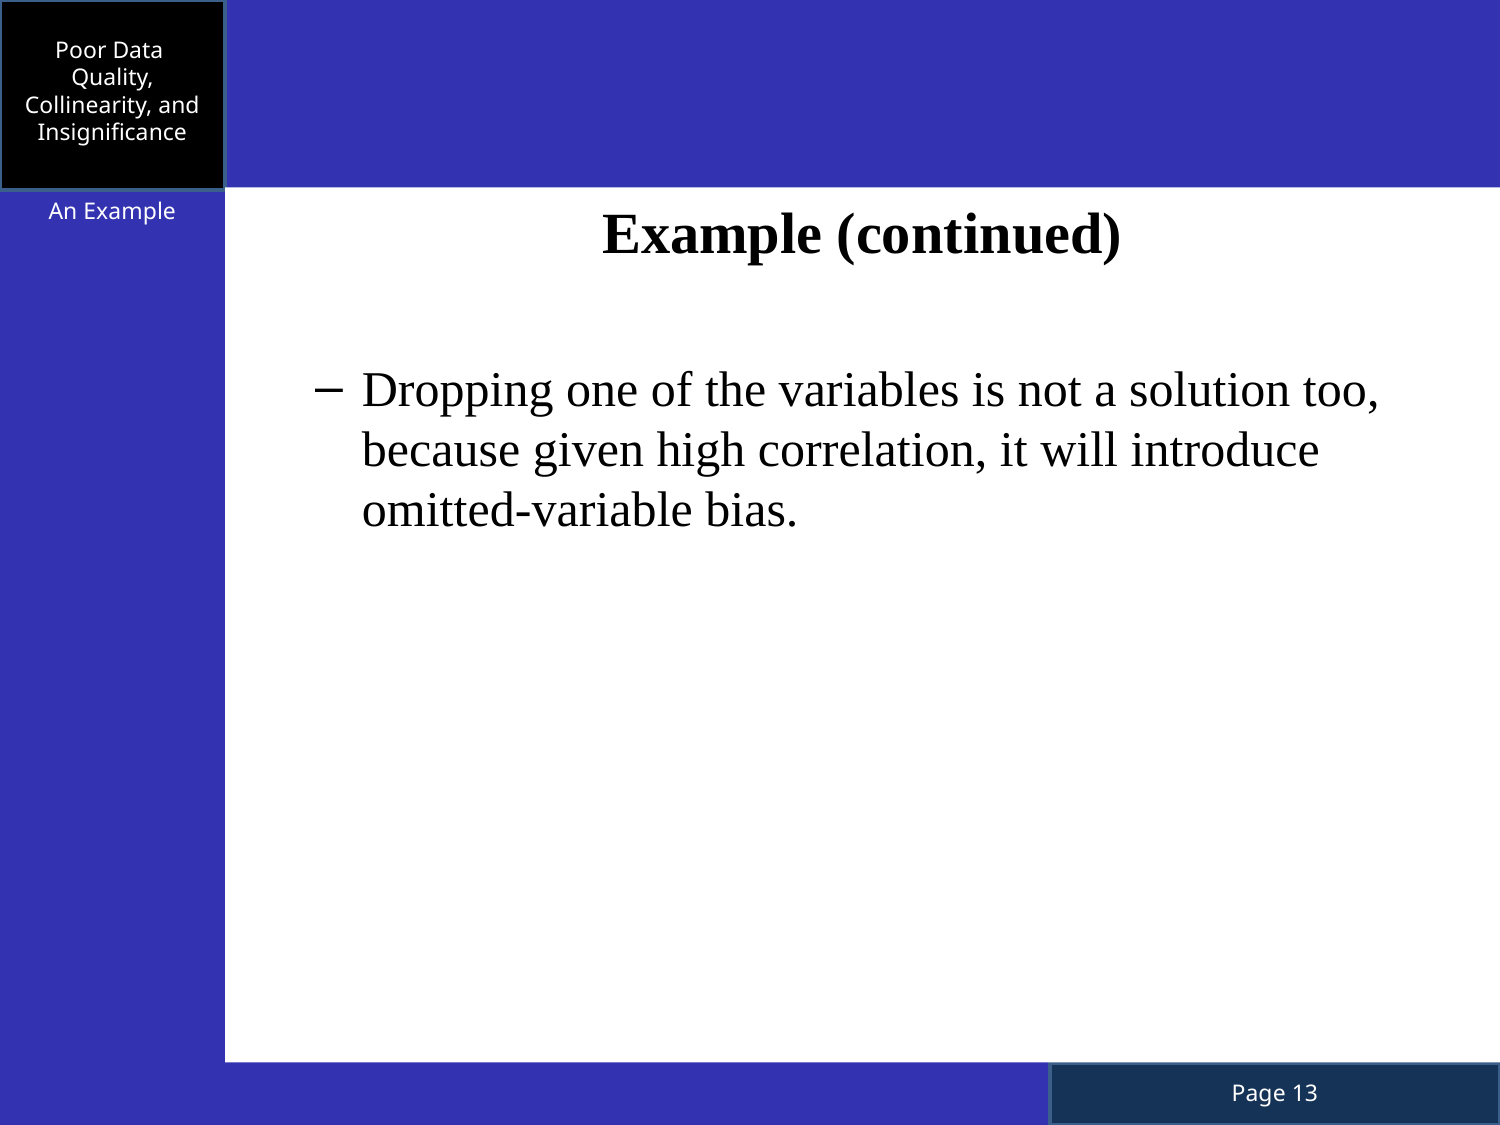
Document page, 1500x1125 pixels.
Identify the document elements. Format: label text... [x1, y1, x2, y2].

text_box Poor Data Quality, Collinearity, and Insignificance [0, 27, 225, 153]
text_box An Example [0, 189, 225, 232]
list Example (continued) Dropping one of the variables is not a solution too, because given high correlation, it will introduce omitted-variable bias. [225, 187, 1500, 1063]
